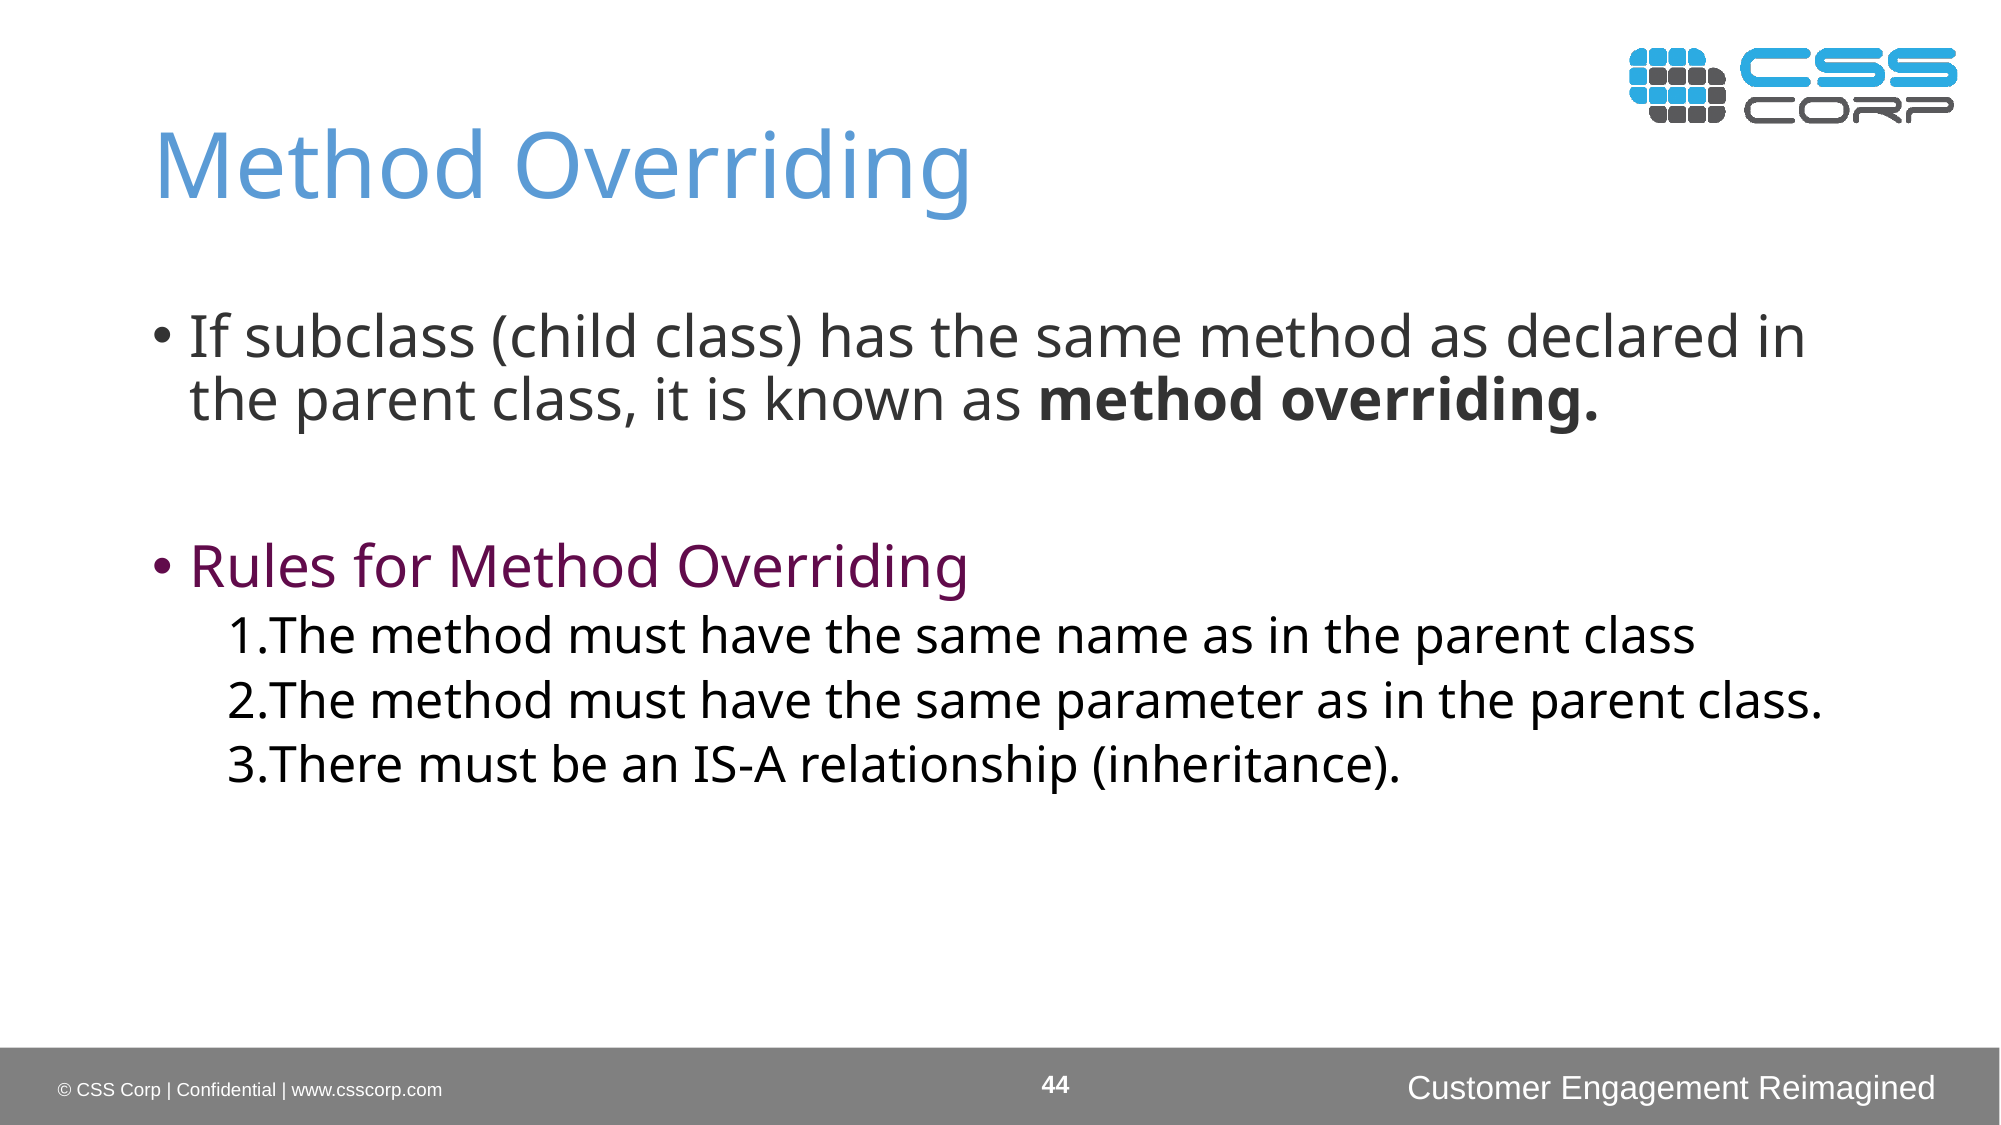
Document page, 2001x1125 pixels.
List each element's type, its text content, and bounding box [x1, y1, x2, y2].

title Method Overriding [137, 59, 1863, 278]
picture [1629, 48, 1958, 130]
list If subclass (child class) has the same method as declared in the parent class, it is known as method overriding. Rules for Method Overriding The method must have the same name as in the parent class The method must have the same parameter as in the parent class. There must be an IS-A relationship (inheritance). [137, 299, 1863, 1014]
